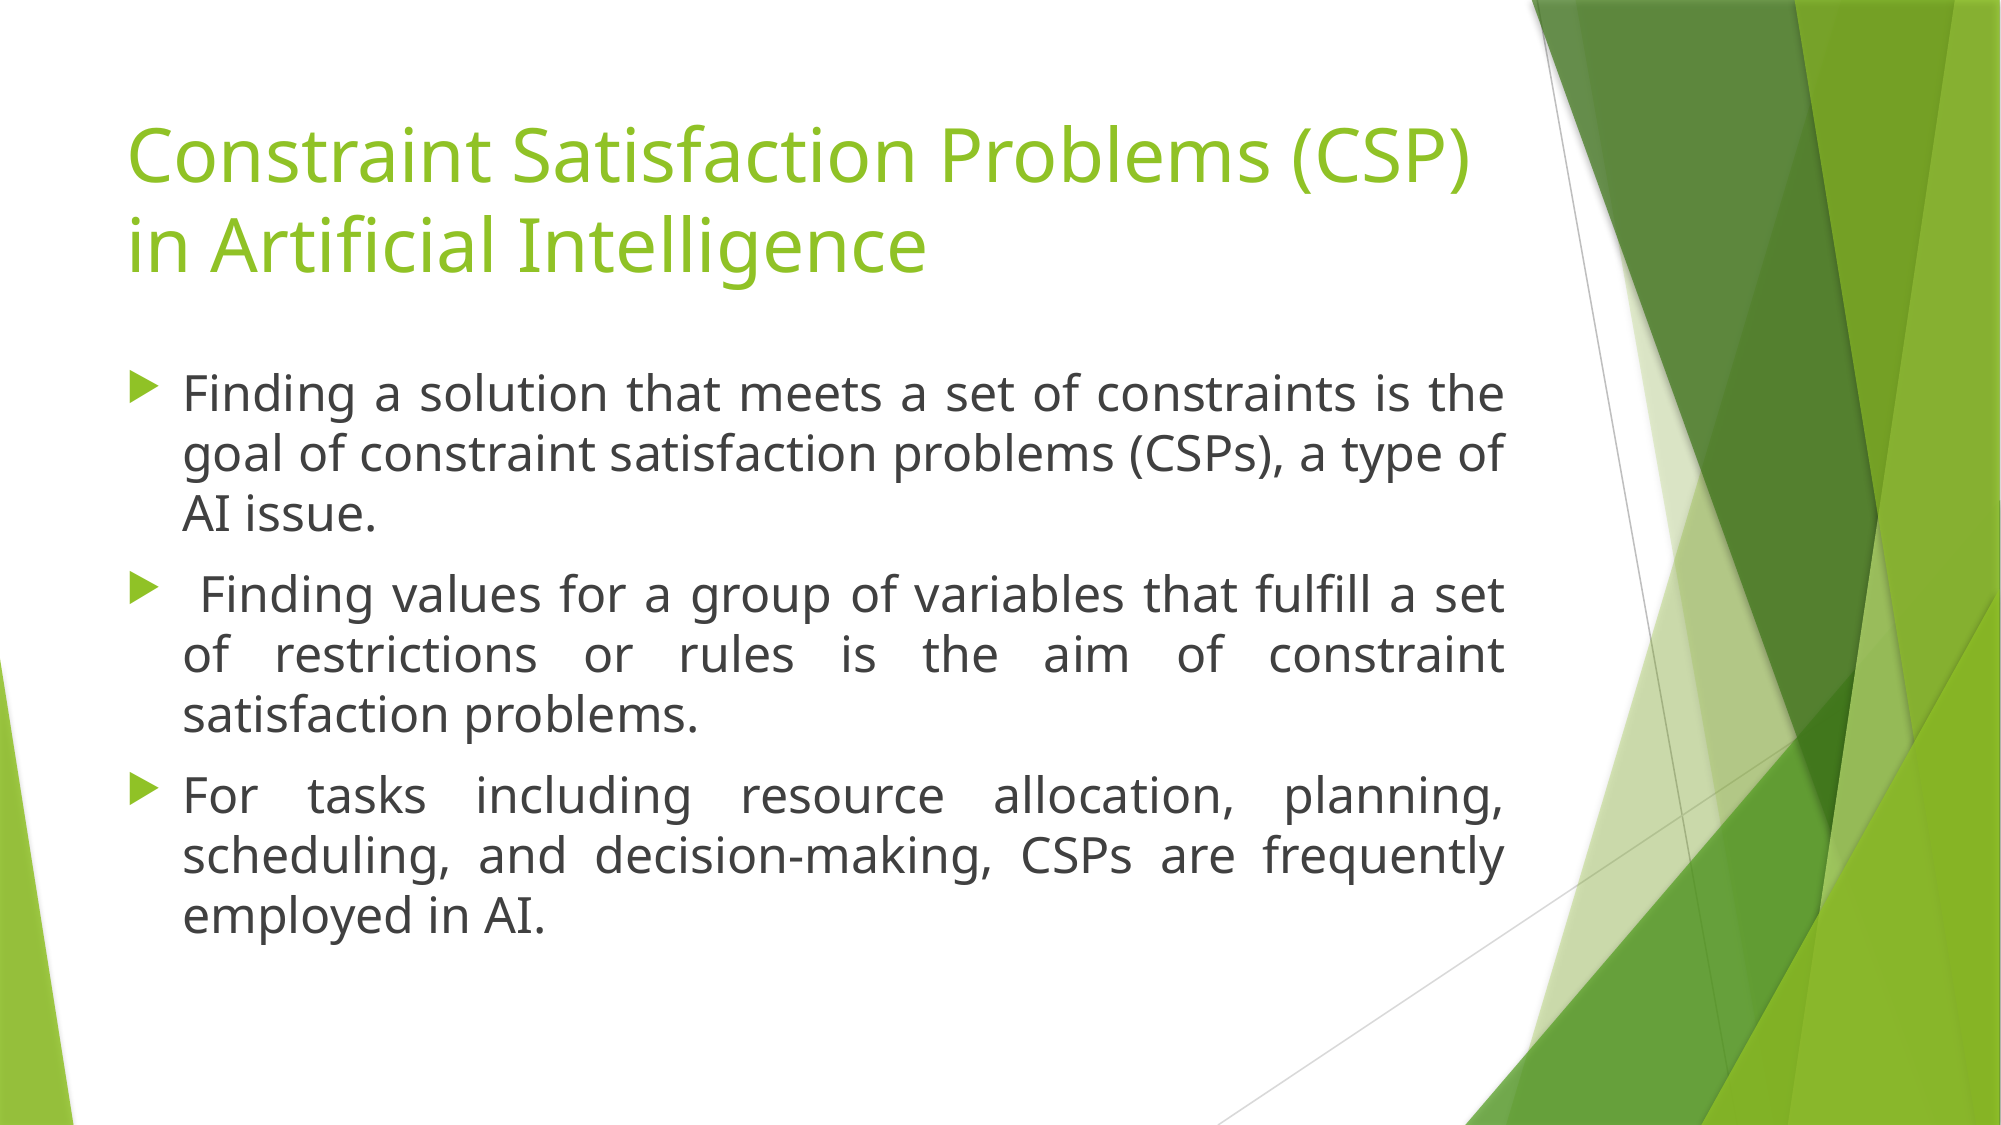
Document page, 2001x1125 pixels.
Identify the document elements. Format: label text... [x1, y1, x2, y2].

title Constraint Satisfaction Problems (CSP) in Artificial Intelligence [111, 99, 1522, 317]
list Finding a solution that meets a set of constraints is the goal of constraint satisfaction problems (CSPs), a type of AI issue. Finding values for a group of variables that fulfill a set of restrictions or rules is the aim of constraint satisfaction problems. For tasks including resource allocation, planning, scheduling, and decision-making, CSPs are frequently employed in AI. [111, 354, 1522, 992]
